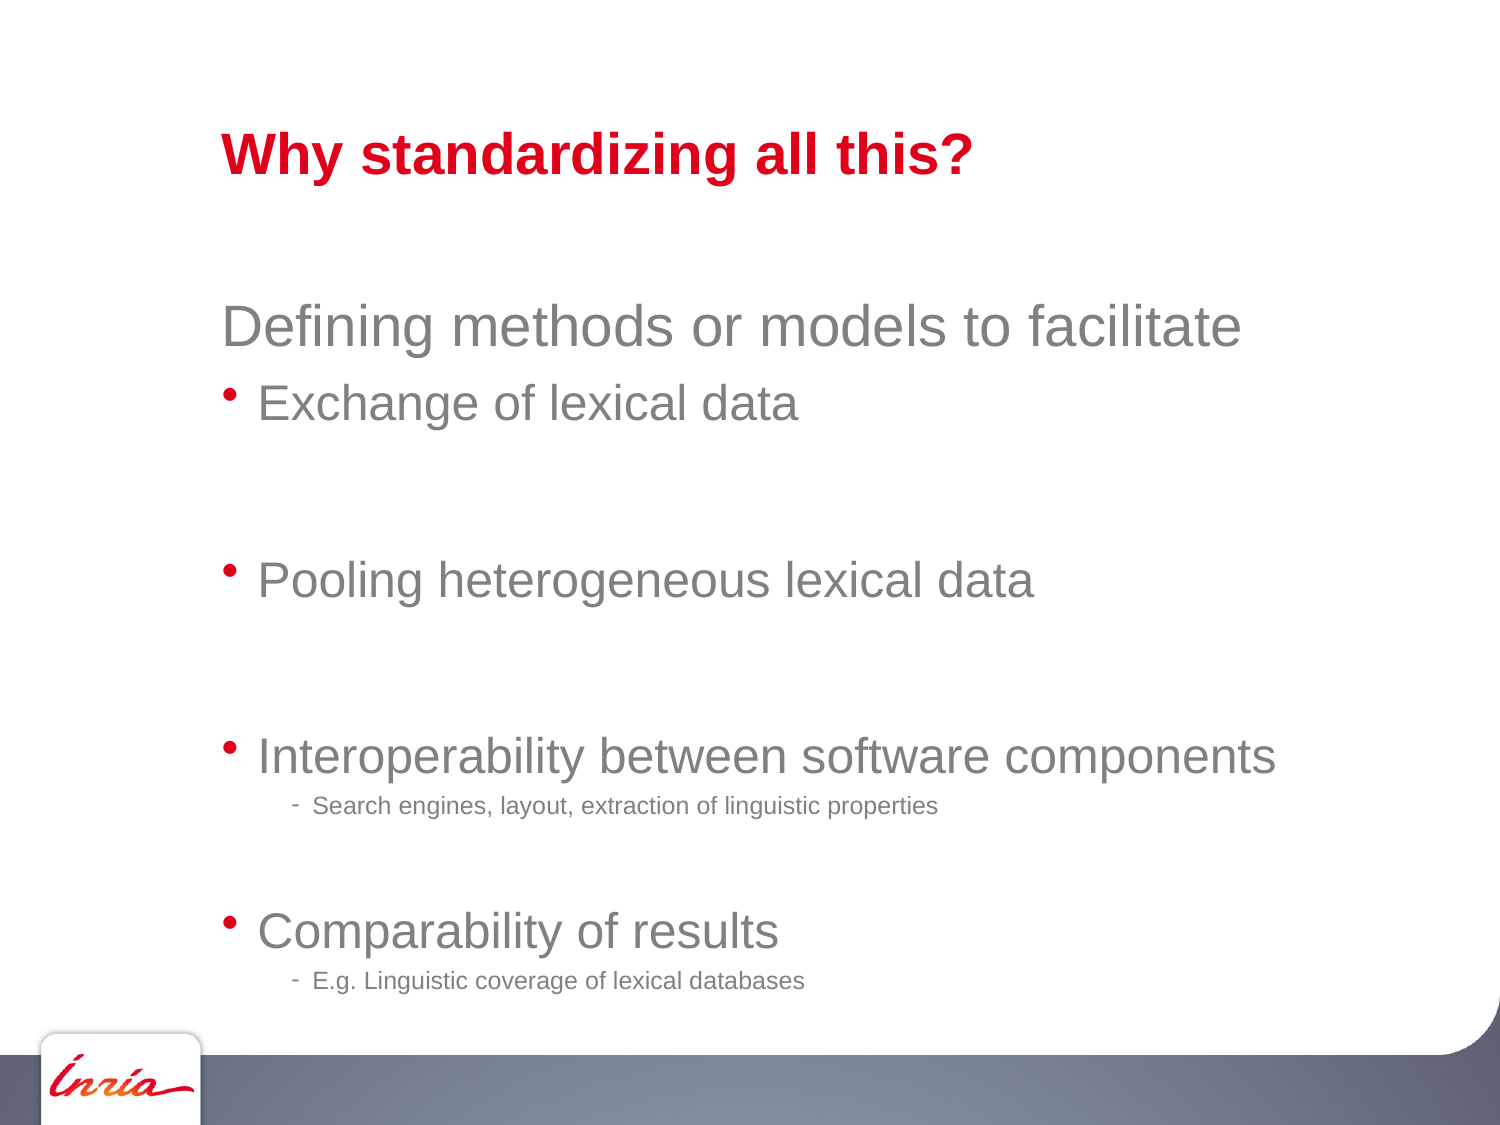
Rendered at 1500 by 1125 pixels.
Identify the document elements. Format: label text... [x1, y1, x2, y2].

list Defining methods or models to facilitate Exchange of lexical data Pooling heterogeneous lexical data Interoperability between software components Search engines, layout, extraction of linguistic properties Comparability of results E.g. Linguistic coverage of lexical databases [221, 274, 1459, 1054]
title Why standardizing all this? [221, 57, 1459, 246]
picture [0, 947, 1500, 1125]
